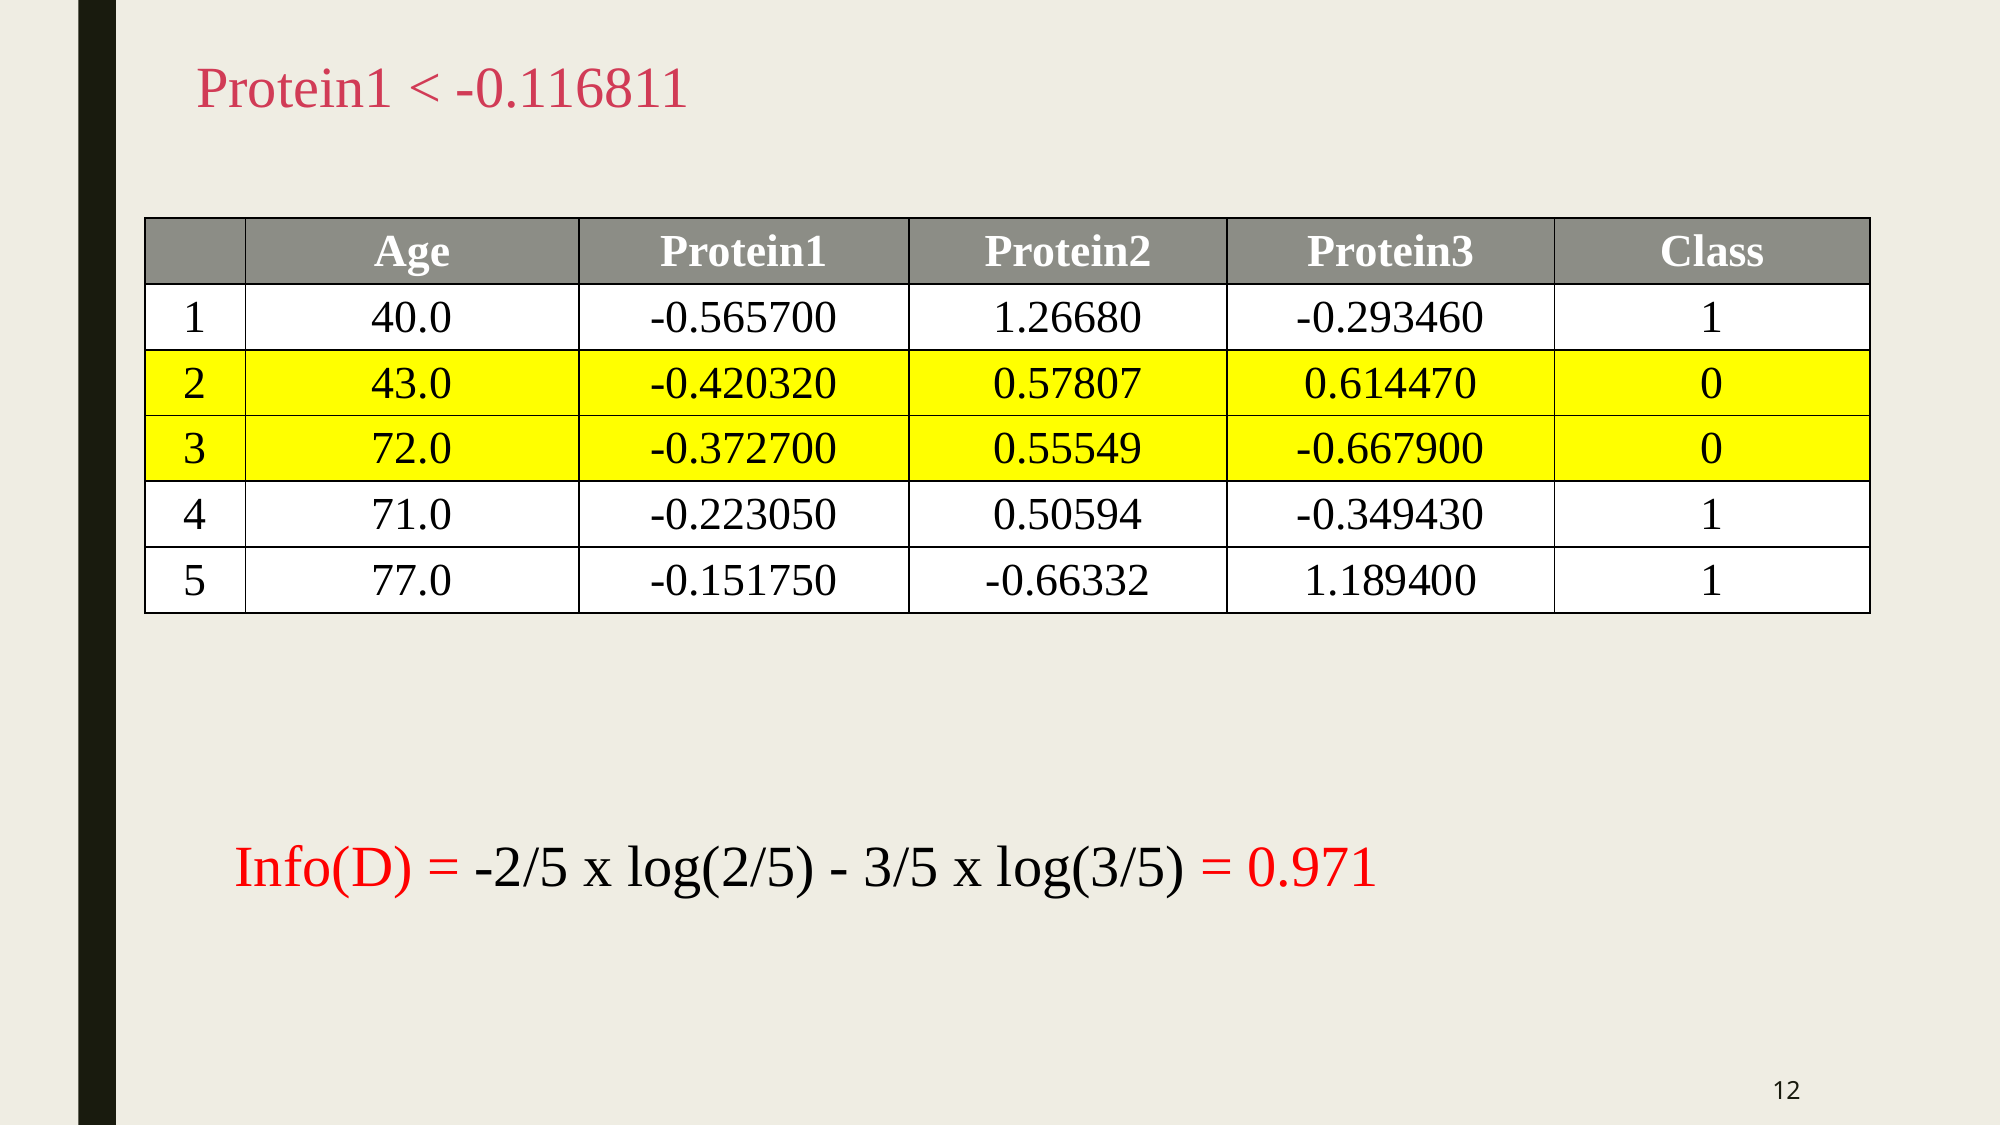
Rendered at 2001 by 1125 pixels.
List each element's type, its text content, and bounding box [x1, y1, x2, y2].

table_cell 0.57807 [910, 351, 1226, 415]
table_cell -0.667900 [1228, 416, 1554, 480]
table_cell 77.0 [246, 548, 578, 612]
table_cell 0 [1555, 416, 1869, 480]
table_cell -0.565700 [580, 285, 908, 349]
table_cell 43.0 [246, 351, 578, 415]
table_cell 0.55549 [910, 416, 1226, 480]
table_cell -0.223050 [580, 482, 908, 546]
table_header Protein2 [910, 219, 1226, 283]
table_header [146, 219, 245, 283]
table_cell 1.26680 [910, 285, 1226, 349]
table_cell -0.372700 [580, 416, 908, 480]
table_cell 1 [1555, 285, 1869, 349]
table_cell 0 [1555, 351, 1869, 415]
table_cell -0.66332 [910, 548, 1226, 612]
table_cell 2 [146, 351, 245, 415]
table_cell 40.0 [246, 285, 578, 349]
table_cell -0.349430 [1228, 482, 1554, 546]
table_header Age [246, 219, 578, 283]
table_cell 0.614470 [1228, 351, 1554, 415]
text_box Protein1 < -0.116811 [181, 41, 736, 127]
table_cell 71.0 [246, 482, 578, 546]
slide_number 12 [1553, 1058, 1816, 1125]
table_cell -0.151750 [580, 548, 908, 612]
table_cell 1 [1555, 548, 1869, 612]
table_cell -0.293460 [1228, 285, 1554, 349]
table_cell 3 [146, 416, 245, 480]
table_cell 4 [146, 482, 245, 546]
table_cell 1 [1555, 482, 1869, 546]
table_header Class [1555, 219, 1869, 283]
text_box Info(D) = -2/5 x log(2/5) - 3/5 x log(3/5) = 0.971 [219, 820, 1411, 906]
table_cell -0.420320 [580, 351, 908, 415]
table_cell 0.50594 [910, 482, 1226, 546]
table_cell 72.0 [246, 416, 578, 480]
table_header Protein1 [580, 219, 908, 283]
table_header Protein3 [1228, 219, 1554, 283]
table_cell 1 [146, 285, 245, 349]
table_cell 1.189400 [1228, 548, 1554, 612]
table_cell 5 [146, 548, 245, 612]
